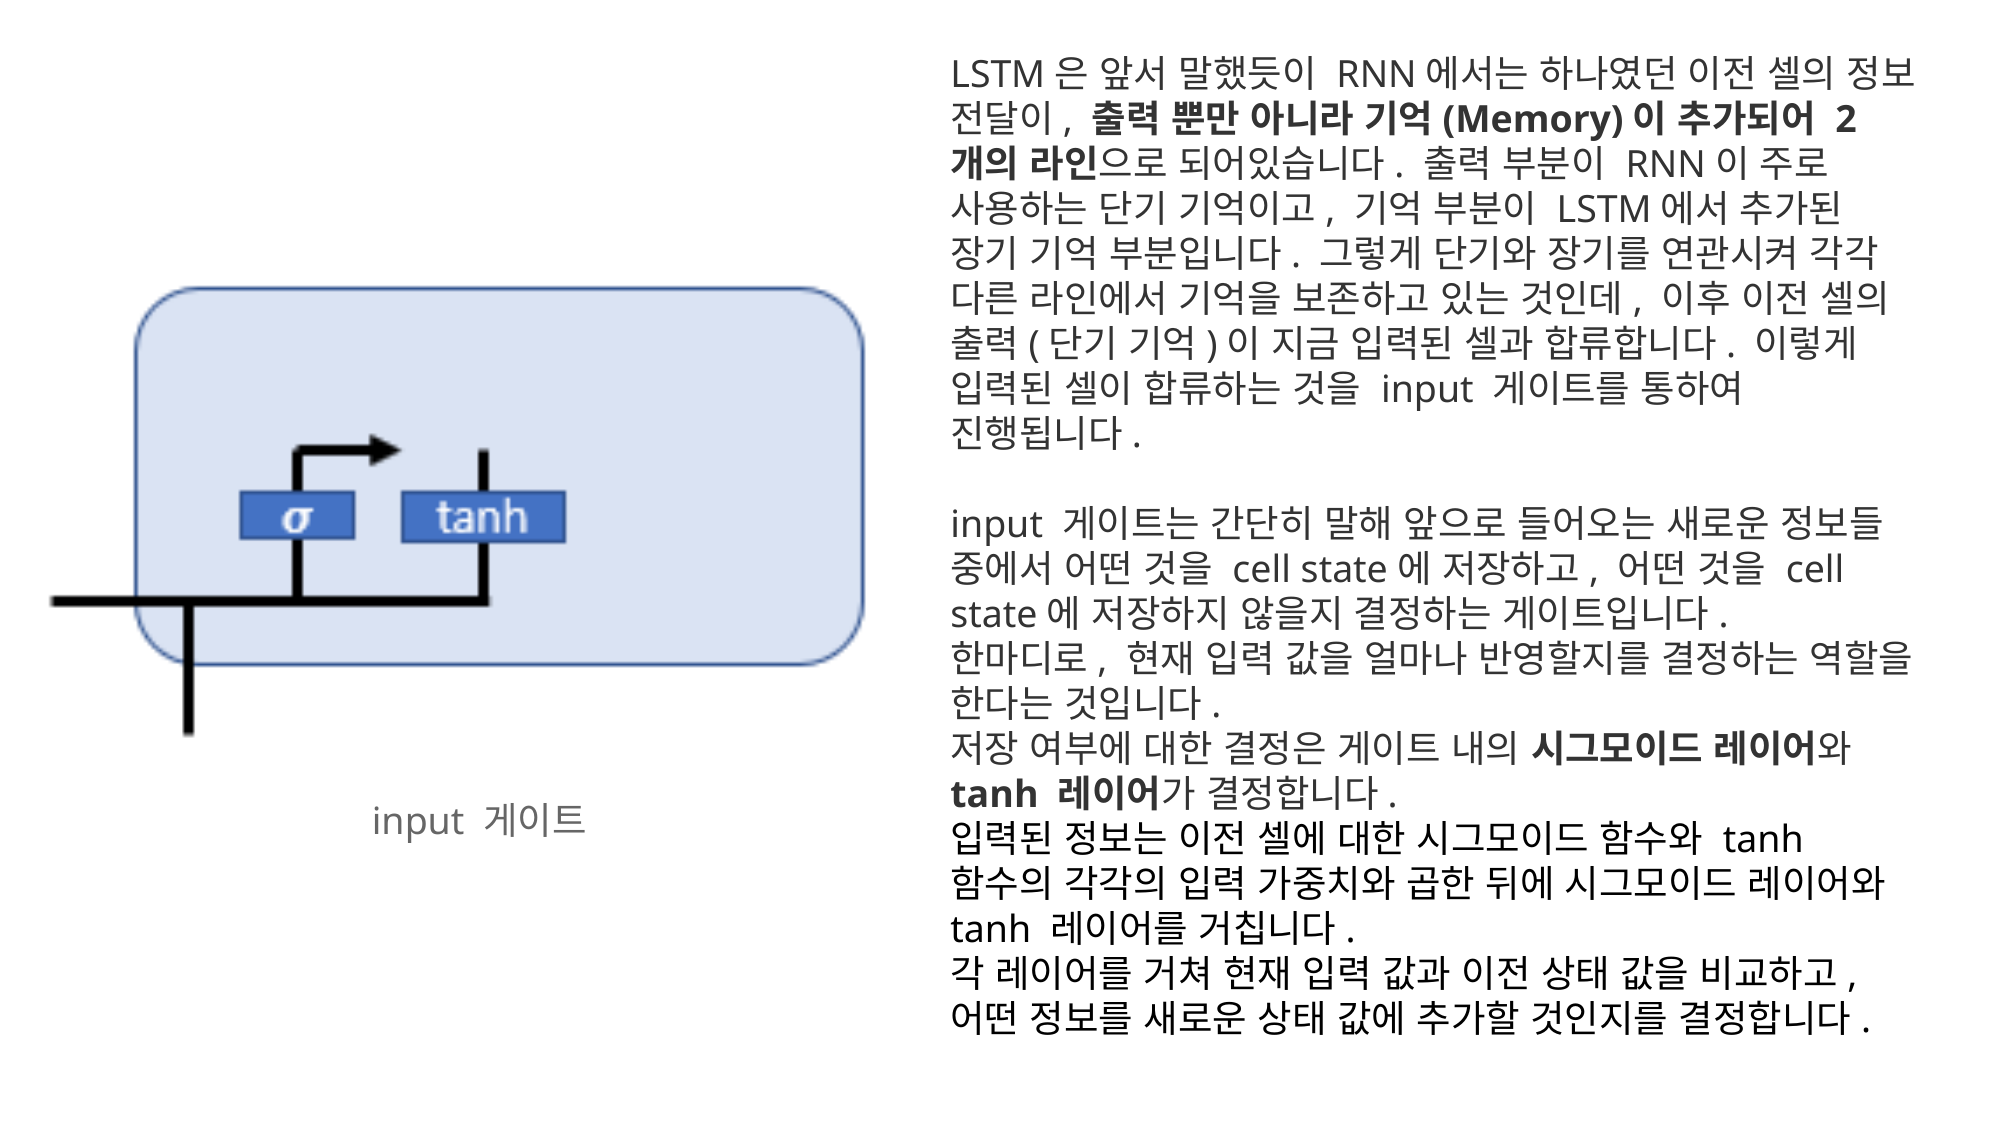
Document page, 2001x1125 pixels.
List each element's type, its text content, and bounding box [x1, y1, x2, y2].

picture [23, 158, 936, 773]
text_box input 게이트 [351, 789, 607, 850]
text_box LSTM은 앞서 말했듯이 RNN에서는 하나였던 이전 셀의 정보 전달이, 출력 뿐만 아니라 기억(Memory)이 추가되어 2개의 라인으로 되어있습니다. 출력 부분이 RNN이 주로 사용하는 단기 기억이고, 기억 부분이 LSTM에서 추가된 장기 기억 부분입니다. 그렇게 단기와 장기를 연관시켜 각각 다른 라인에서 기억을 보존하고 있는 것인데, 이후 이전 셀의 출력(단기 기억)이 지금 입력된 셀과 합류합니다. 이렇게 입력된 셀이 합류하는 것을 input 게이트를 통하여 진행됩니다. input 게이트는 간단히 말해 앞으로 들어오는 새로운 정보들 중에서 어떤 것을 cell state에 저장하고, 어떤 것을 cell state에 저장하지 않을지 결정하는 게이트입니다. 한마디로, 현재 입력 값을 얼마나 반영할지를 결정하는 역할을 한다는 것입니다. 저장 여부에 대한 결정은 게이트 내의 시그모이드 레이어와 tanh 레이어가 결정합니다. 입력된 정보는 이전 셀에 대한 시그모이드 함수와 tanh 함수의 각각의 입력 가중치와 곱한 뒤에 시그모이드 레이어와 tanh 레이어를 거칩니다. 각 레이어를 거쳐 현재 입력 값과 이전 상태 값을 비교하고, 어떤 정보를 새로운 상태 값에 추가할 것인지를 결정합니다. [935, 42, 1936, 1048]
